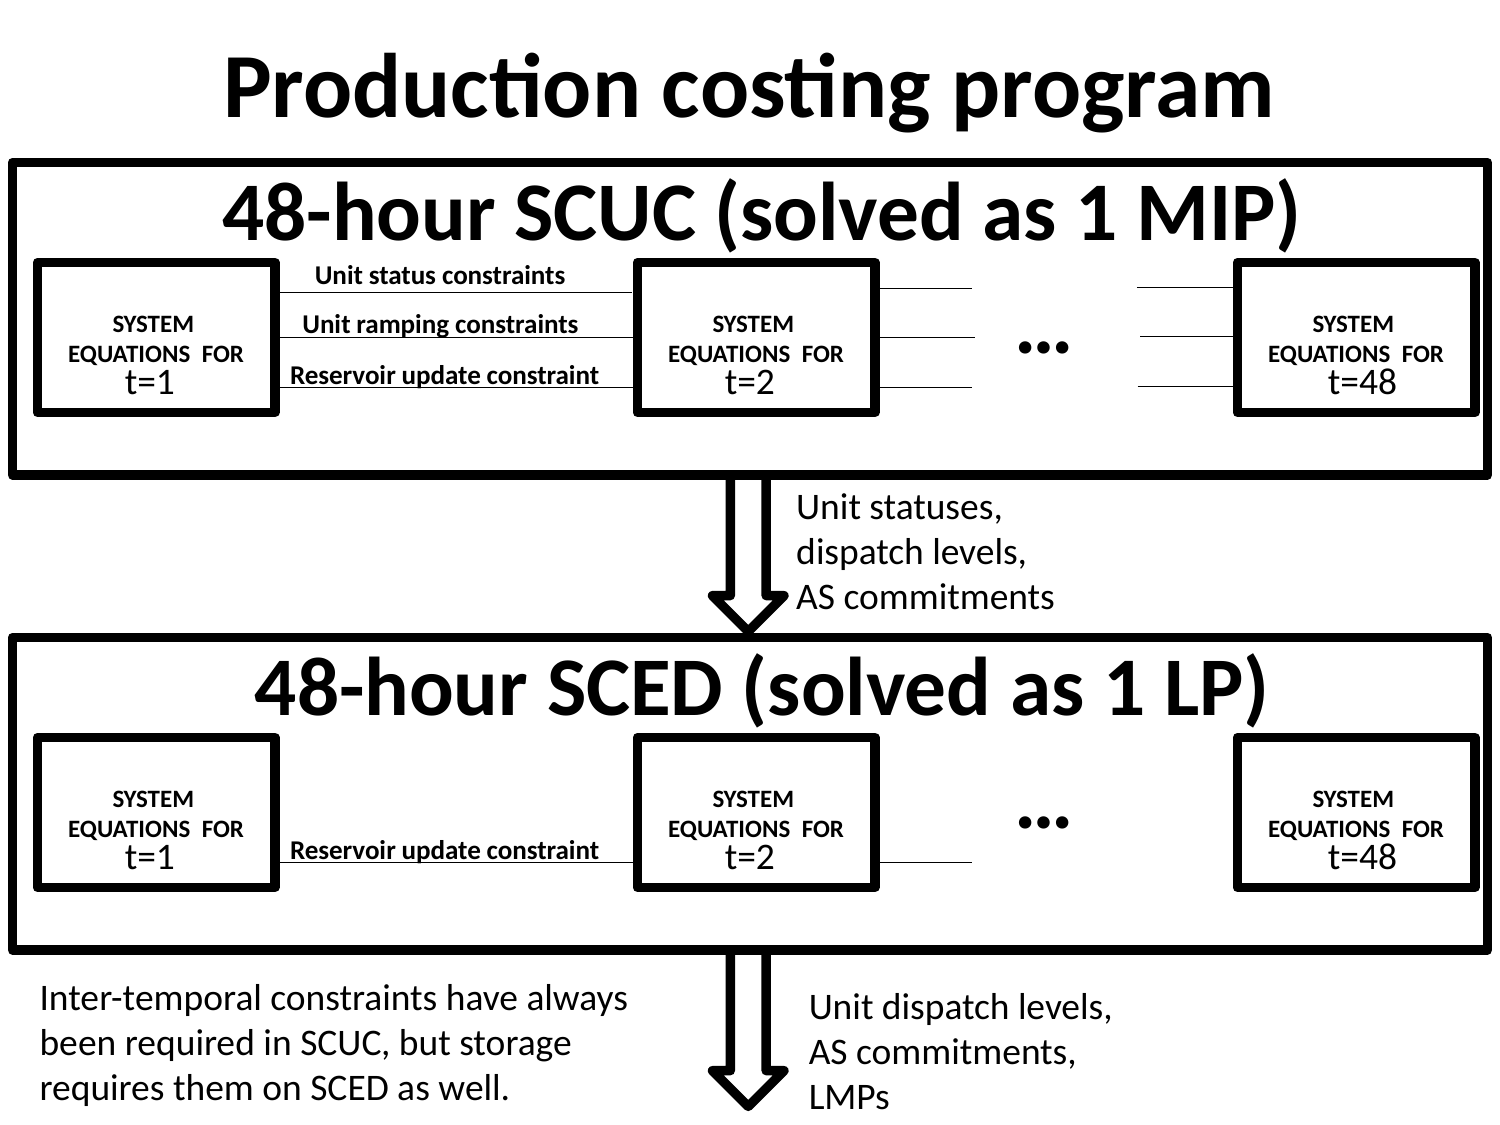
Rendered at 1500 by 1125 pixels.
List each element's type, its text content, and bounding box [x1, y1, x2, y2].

text_box Unit dispatch levels, AS commitments, LMPs [793, 974, 1138, 1125]
text_box [710, 947, 786, 1109]
text_box [1136, 285, 1235, 290]
text_box [10, 635, 1490, 952]
text_box [613, 290, 633, 294]
text_box [875, 385, 973, 390]
text_box Inter-temporal constraints have always been required in SCUC, but storage requires them on SCED as well. [24, 965, 700, 1116]
text_box [877, 335, 976, 340]
text_box Reservoir update constraint [275, 349, 633, 398]
text_box [1137, 384, 1235, 388]
text_box [274, 290, 299, 294]
text_box [874, 287, 972, 291]
text_box Unit statuses, dispatch levels, AS commitments [781, 474, 1088, 625]
text_box 48-hour SCUC (solved as 1 MIP) [112, 149, 1413, 265]
text_box Unit ramping constraints [287, 299, 625, 347]
title Production costing program [75, 0, 1425, 160]
text_box [275, 335, 287, 340]
text_box [875, 860, 973, 865]
text_box 48-hour SCED (solved as 1 LP) [199, 624, 1325, 740]
text_box Reservoir update constraint [275, 824, 633, 873]
text_box [625, 335, 633, 340]
text_box Unit status constraints [299, 249, 613, 298]
text_box [710, 472, 786, 634]
text_box [1140, 334, 1238, 338]
text_box [10, 160, 1490, 477]
